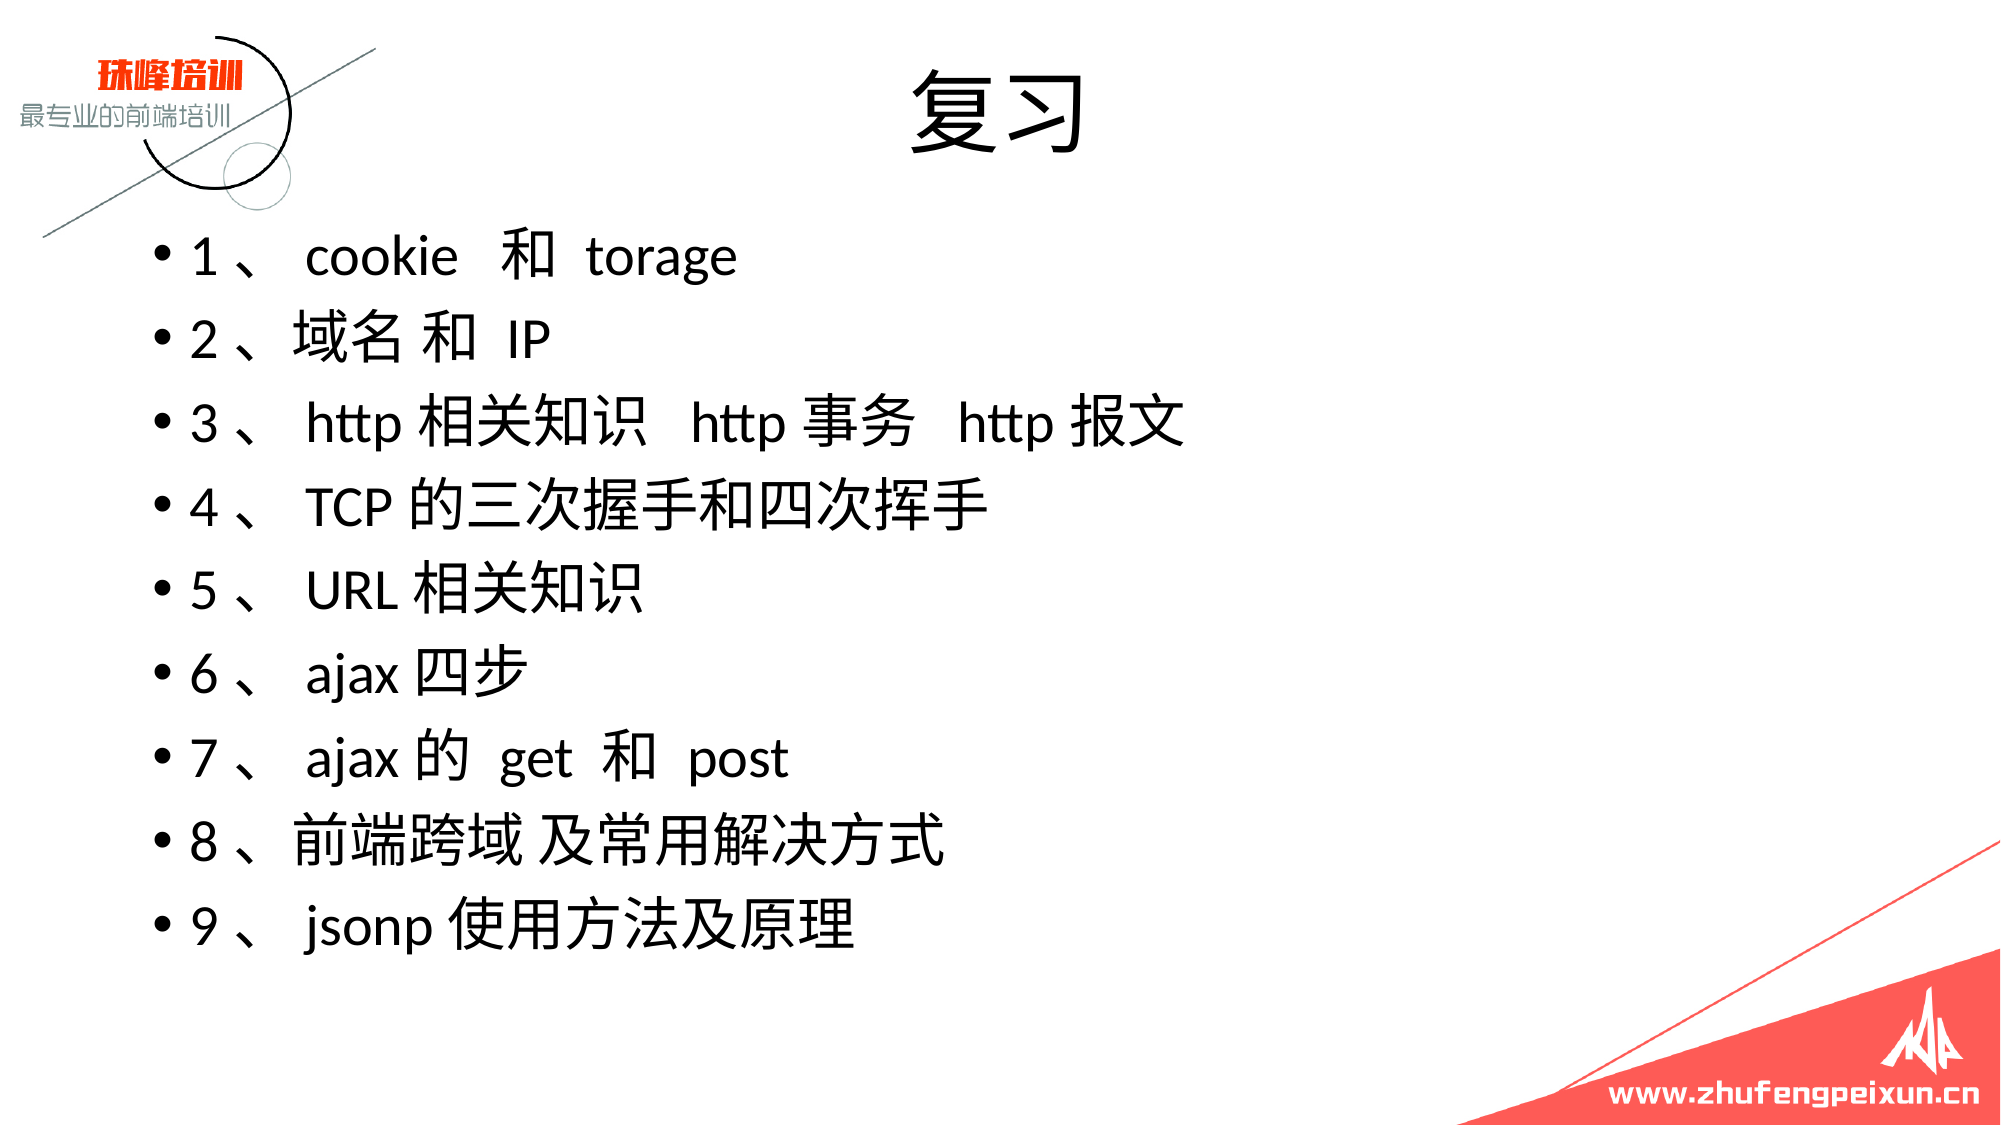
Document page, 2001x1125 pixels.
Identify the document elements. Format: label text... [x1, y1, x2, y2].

picture [18, 36, 376, 238]
list 1、cookie 和 torage 2、域名 和 IP 3、http相关知识 http事务 http报文 4、TCP的三次握手和四次挥手 5、URL相关知识 6、ajax四步 7、ajax的 get 和 post 8、前端跨域 及常用解决方式 9、jsonp使用方法及原理 [137, 217, 1863, 1014]
title 复习 [137, 59, 1863, 217]
picture [1437, 796, 2001, 1125]
